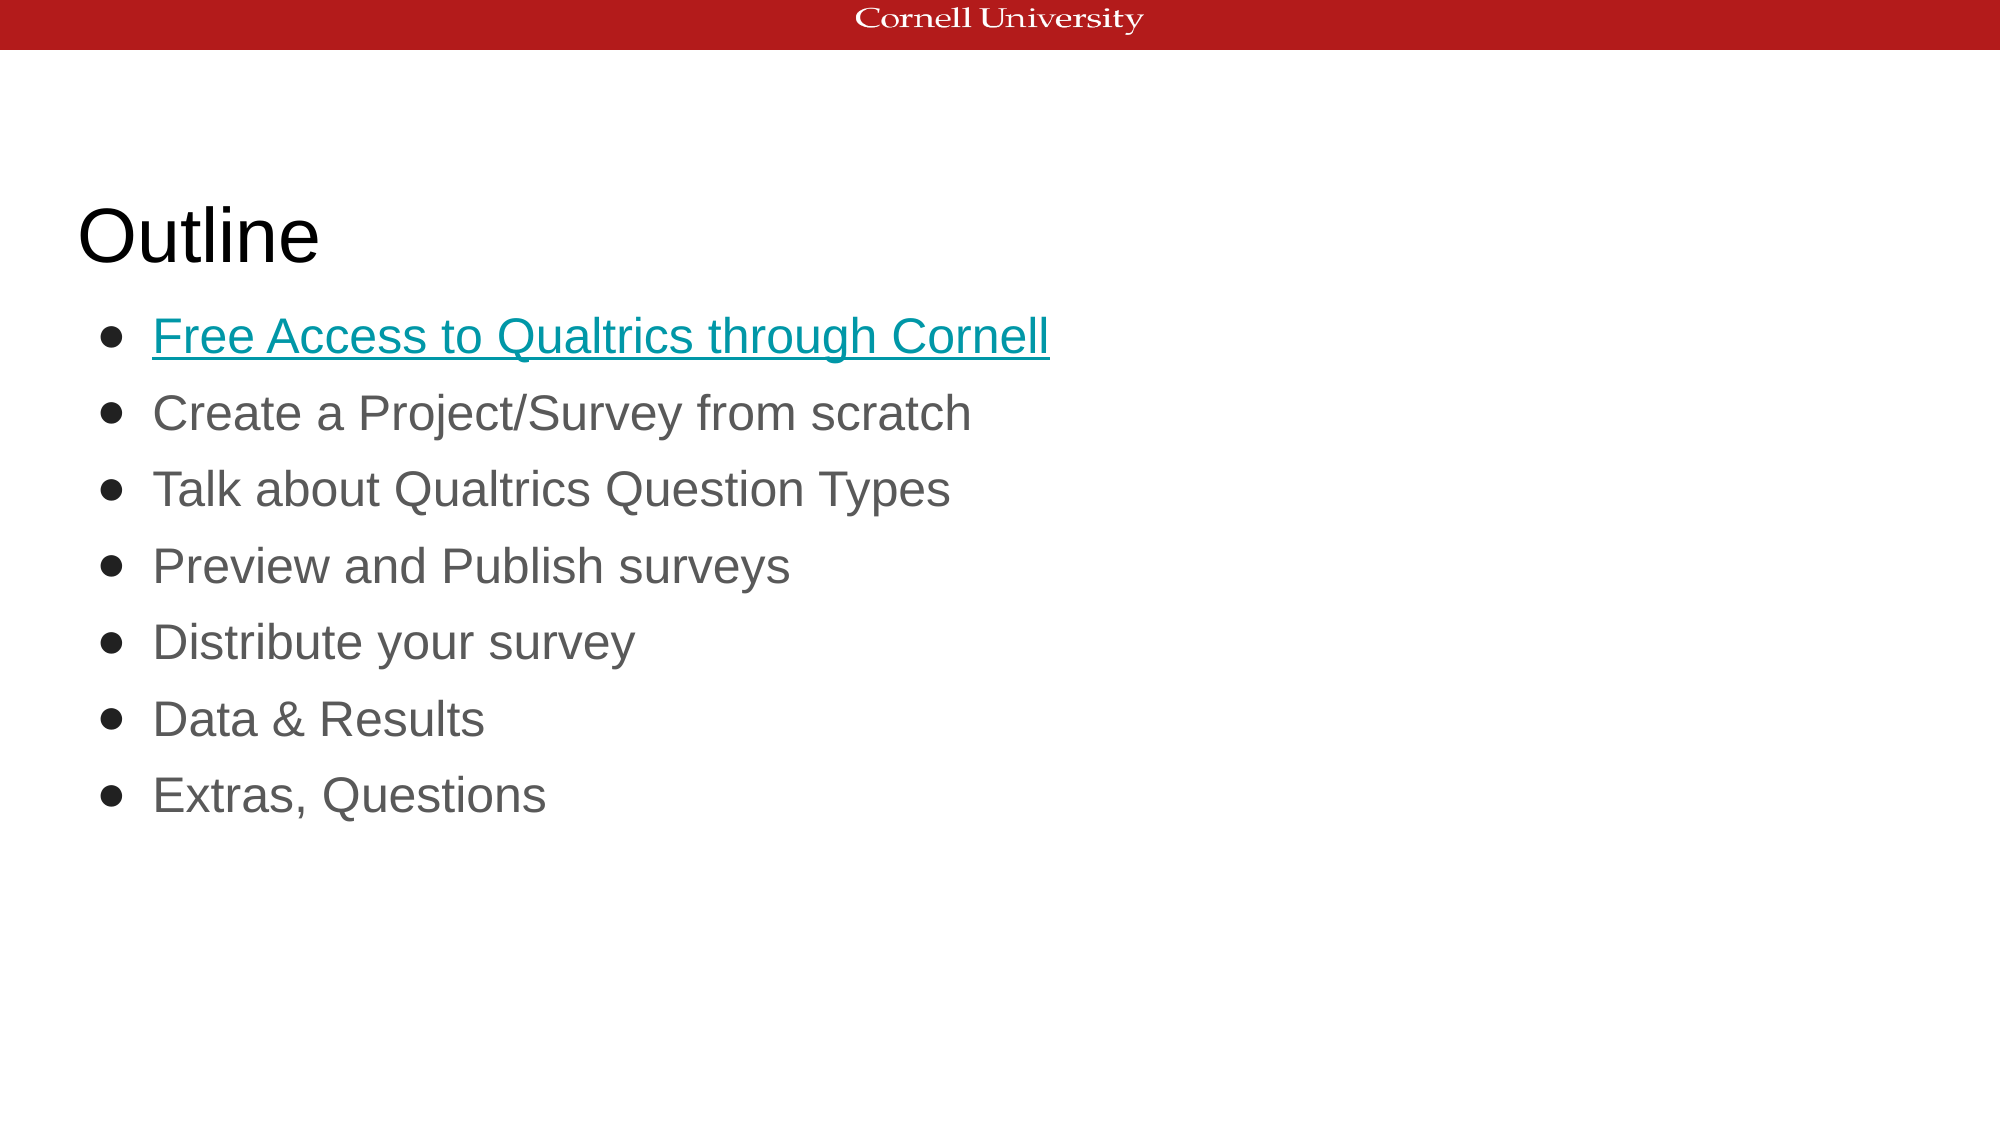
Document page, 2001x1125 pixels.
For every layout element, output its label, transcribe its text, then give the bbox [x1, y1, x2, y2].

picture [0, 0, 2000, 60]
list Free Access to Qualtrics through Cornell Create a Project/Survey from scratch Talk about Qualtrics Question Types Preview and Publish surveys Distribute your survey Data & Results Extras, Questions [62, 288, 1961, 944]
title Outline [62, 174, 1961, 288]
